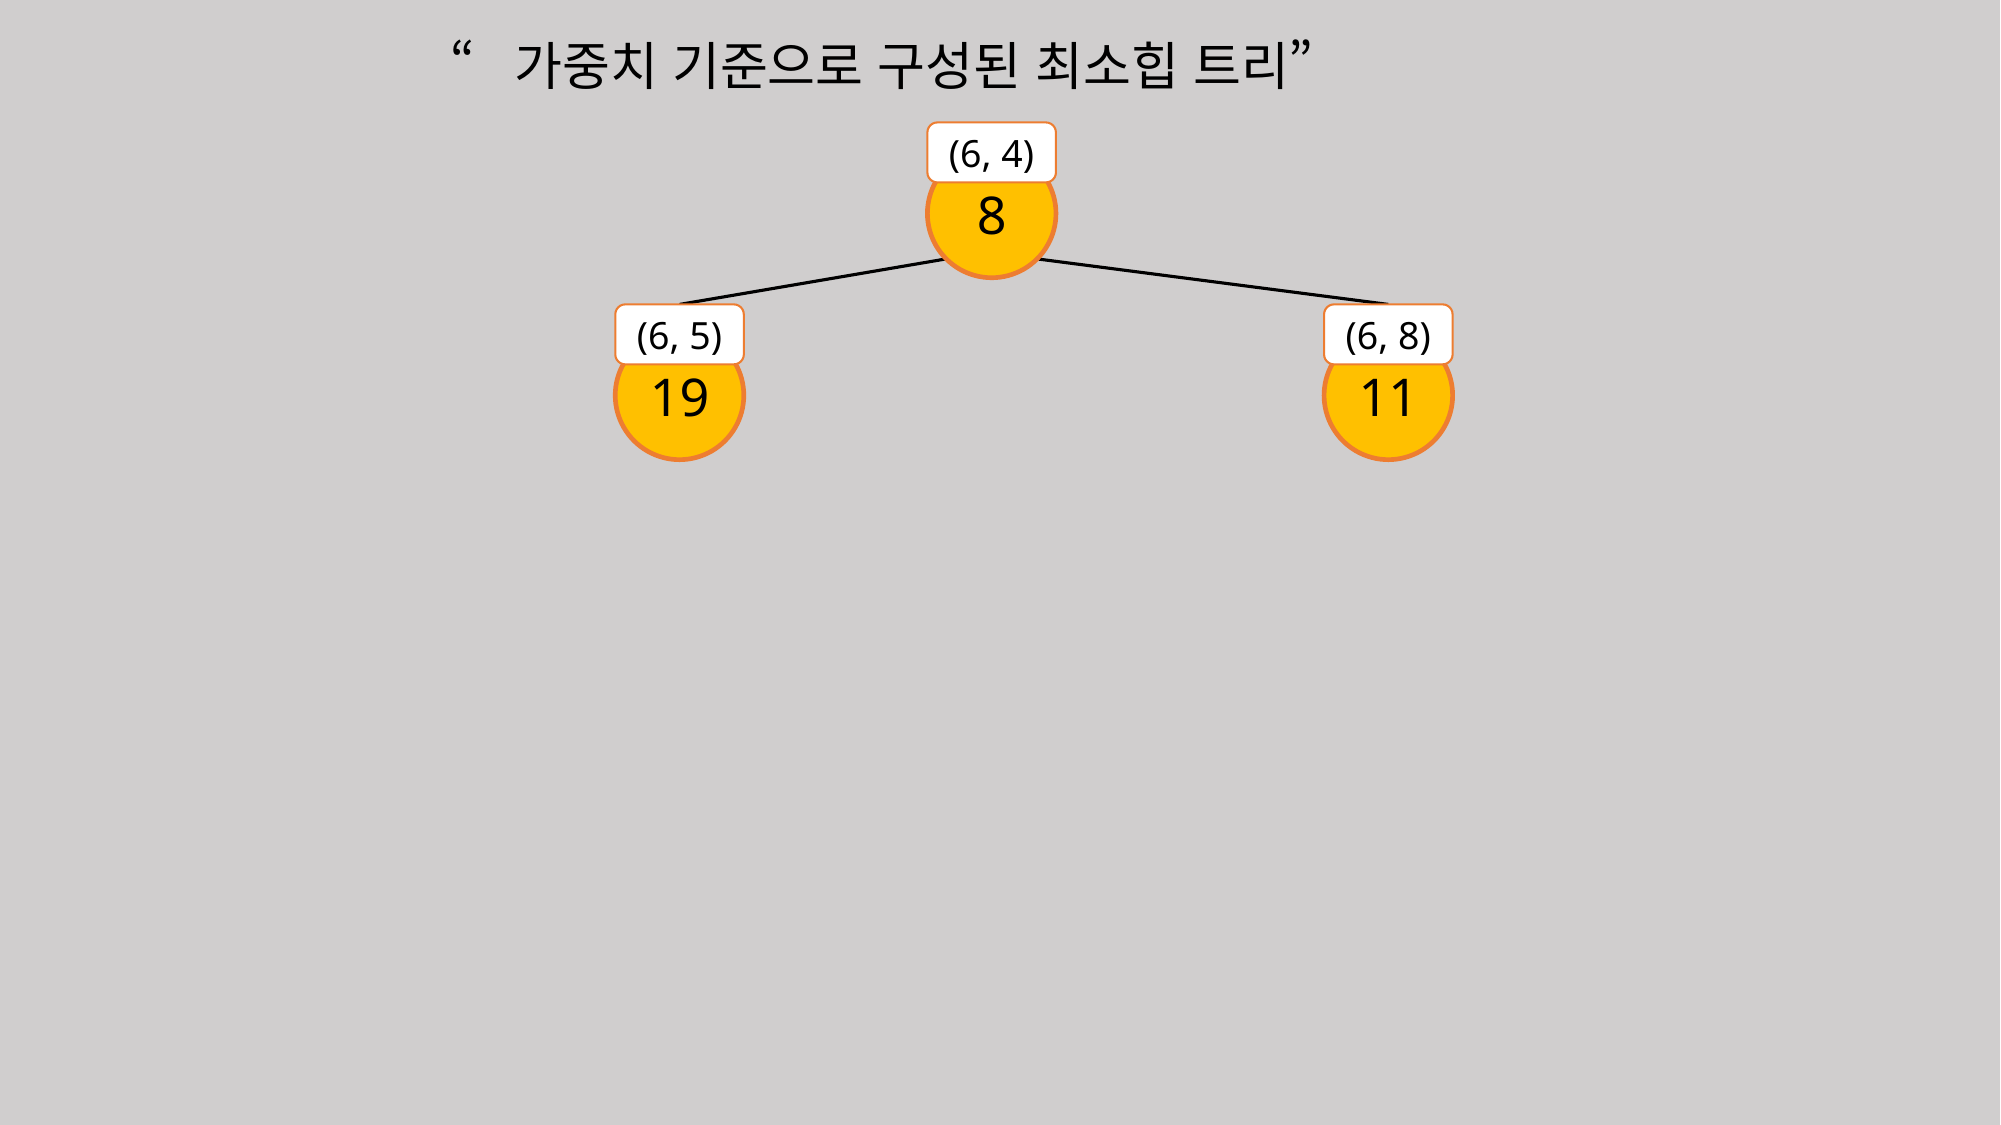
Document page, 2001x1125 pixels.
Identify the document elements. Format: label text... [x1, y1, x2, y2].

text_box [679, 258, 947, 305]
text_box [1324, 304, 1453, 460]
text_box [615, 304, 744, 460]
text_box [1037, 258, 1389, 305]
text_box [927, 122, 1056, 278]
text_box “가중치 기준으로 구성된 최소힙 트리” [435, 25, 1329, 104]
